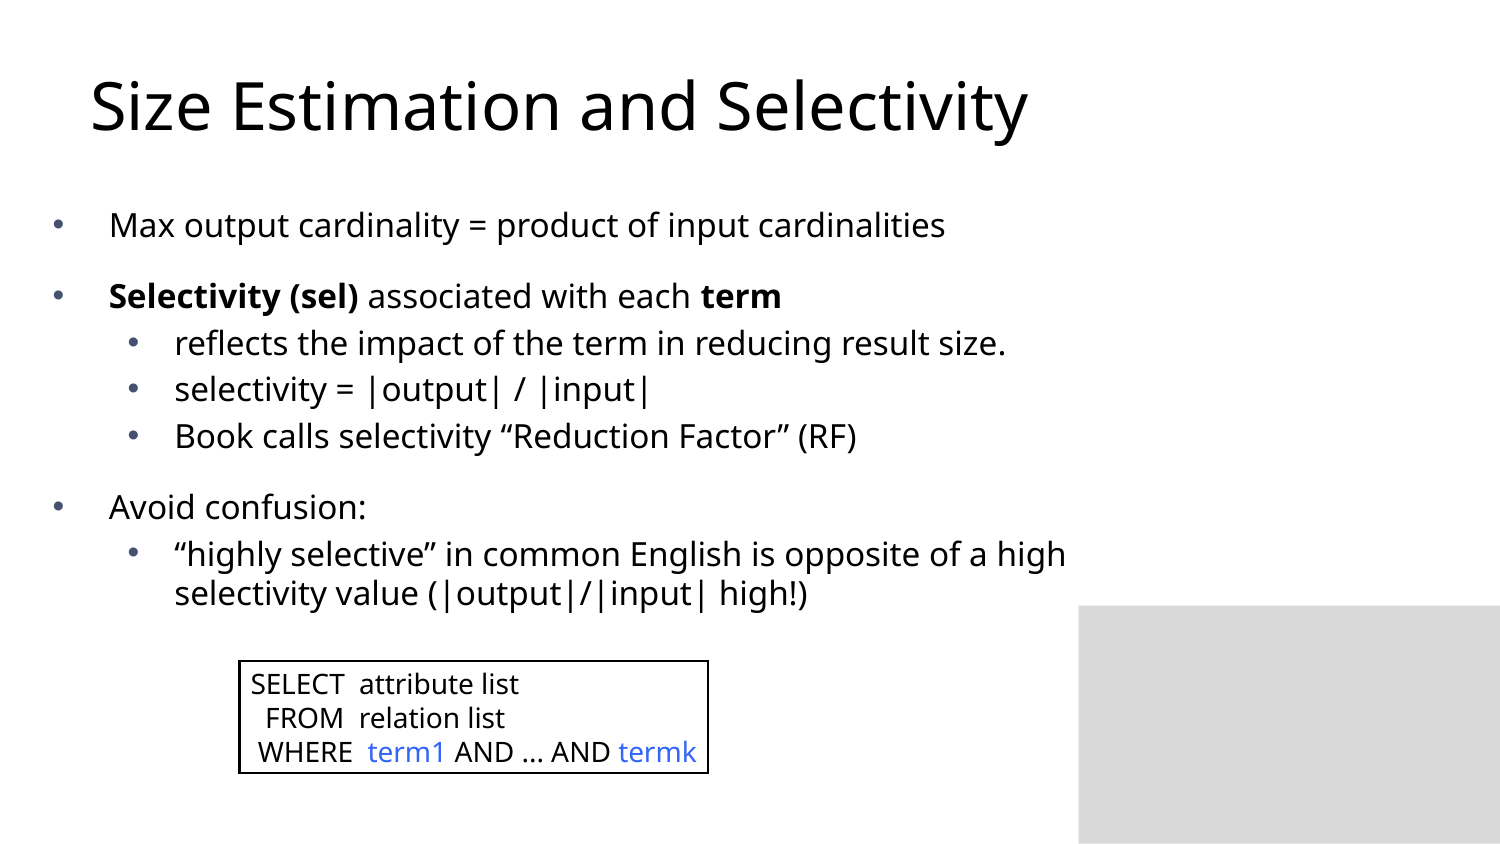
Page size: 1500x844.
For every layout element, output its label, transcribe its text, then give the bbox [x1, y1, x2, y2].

text_box SELECT attribute list FROM relation list WHERE term1 AND ... AND termk [239, 661, 709, 774]
list Max output cardinality = product of input cardinalities Selectivity (sel) associated with each term reflects the impact of the term in reducing result size. selectivity = |output| / |input| Book calls selectivity “Reduction Factor” (RF) Avoid confusion: “highly selective” in common English is opposite of a high selectivity value (|output|/|input| high!) [37, 196, 1100, 754]
title Size Estimation and Selectivity [75, 33, 1425, 175]
